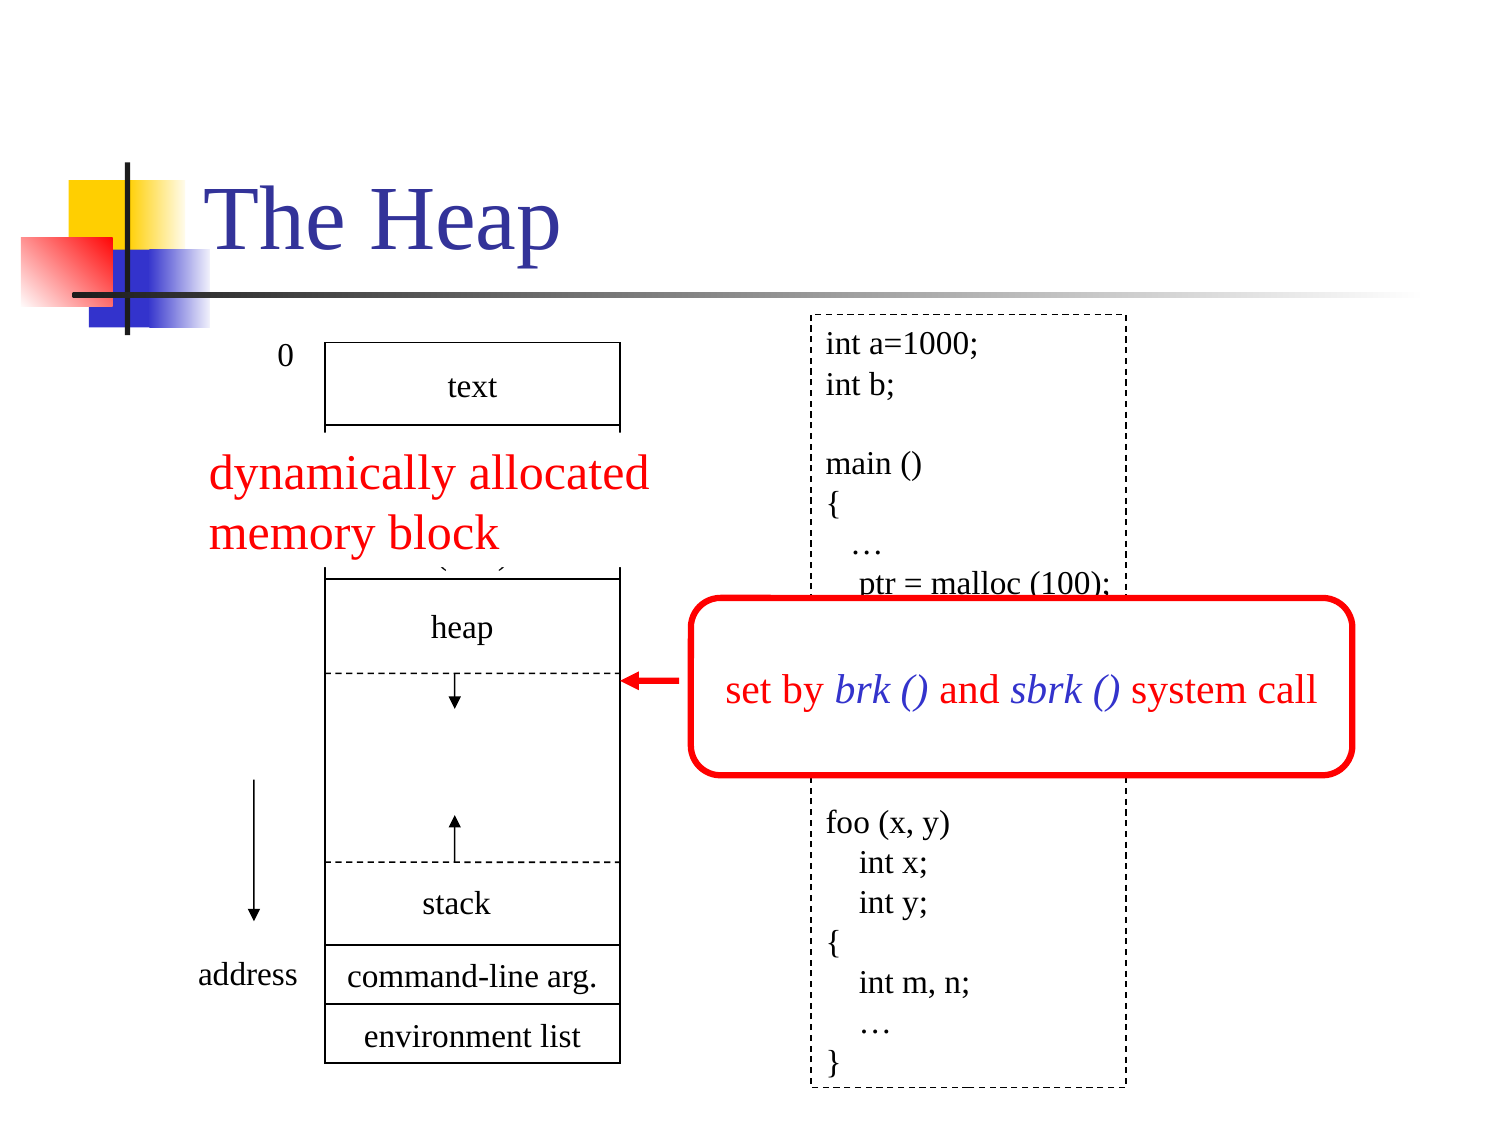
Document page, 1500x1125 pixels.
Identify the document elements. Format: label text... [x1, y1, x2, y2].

text_box int a=1000; int b; main () { … ptr = malloc (100); … foo (10, 20); … } foo (x, y) int x; int y; { int m, n; … } [810, 314, 1127, 597]
text_box [625, 674, 680, 687]
text_box int a=1000; int b; main () { … ptr = malloc (100); … foo (10, 20); … } foo (x, y) int x; int y; { int m, n; … } [810, 776, 1127, 1088]
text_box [182, 325, 621, 1064]
text_box set by brk () and sbrk () system call [690, 597, 1353, 776]
text_box dynamically allocated memory block [625, 432, 665, 568]
title The Heap [188, 35, 1468, 275]
